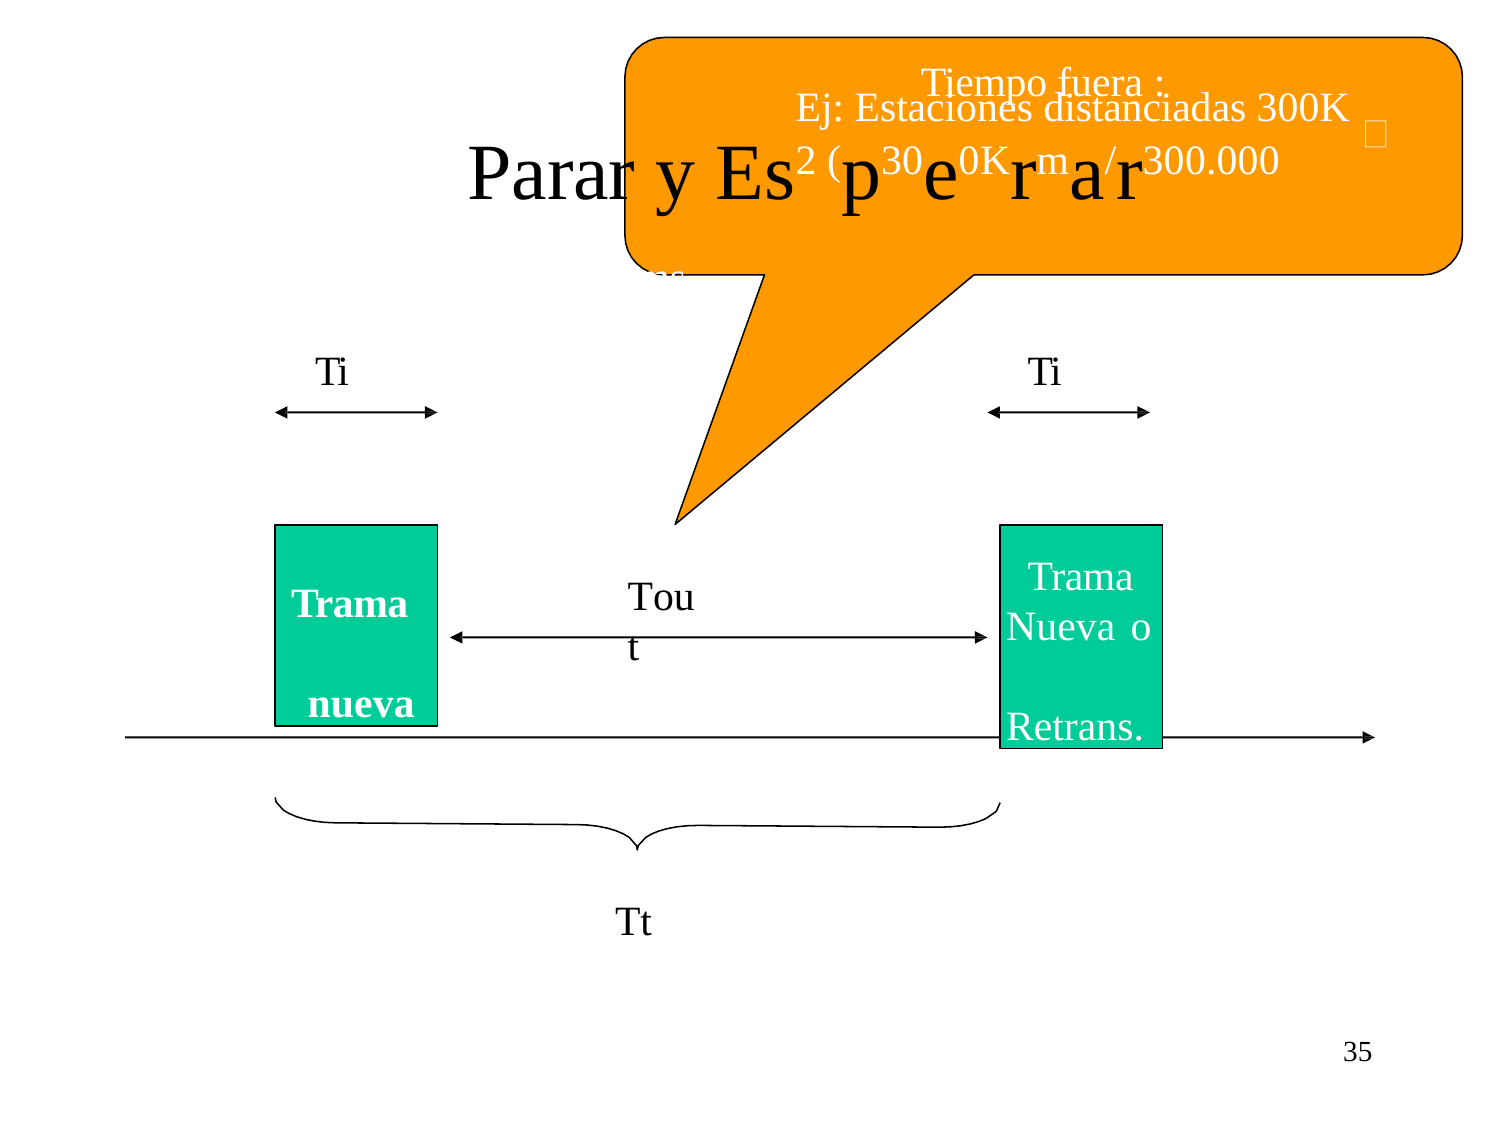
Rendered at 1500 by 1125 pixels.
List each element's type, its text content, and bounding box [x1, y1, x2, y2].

text_box Tout [625, 566, 706, 669]
text_box [706, 631, 988, 644]
text_box [1163, 731, 1376, 744]
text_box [623, 36, 1464, 526]
text_box Ej: Estaciones distanciadas 300K Parar y Es2 (p30e0Krma/r300.000 Km/s) = 2ms [463, 102, 618, 301]
text_box [275, 797, 1001, 850]
slide_number 35 [1336, 1032, 1379, 1125]
text_box Tt [612, 891, 655, 944]
text_box [274, 406, 438, 419]
text_box Ti [312, 341, 352, 394]
text_box Trama nueva [274, 524, 438, 726]
text_box Trama Nueva o Retrans. [999, 534, 1163, 749]
text_box [449, 631, 625, 644]
